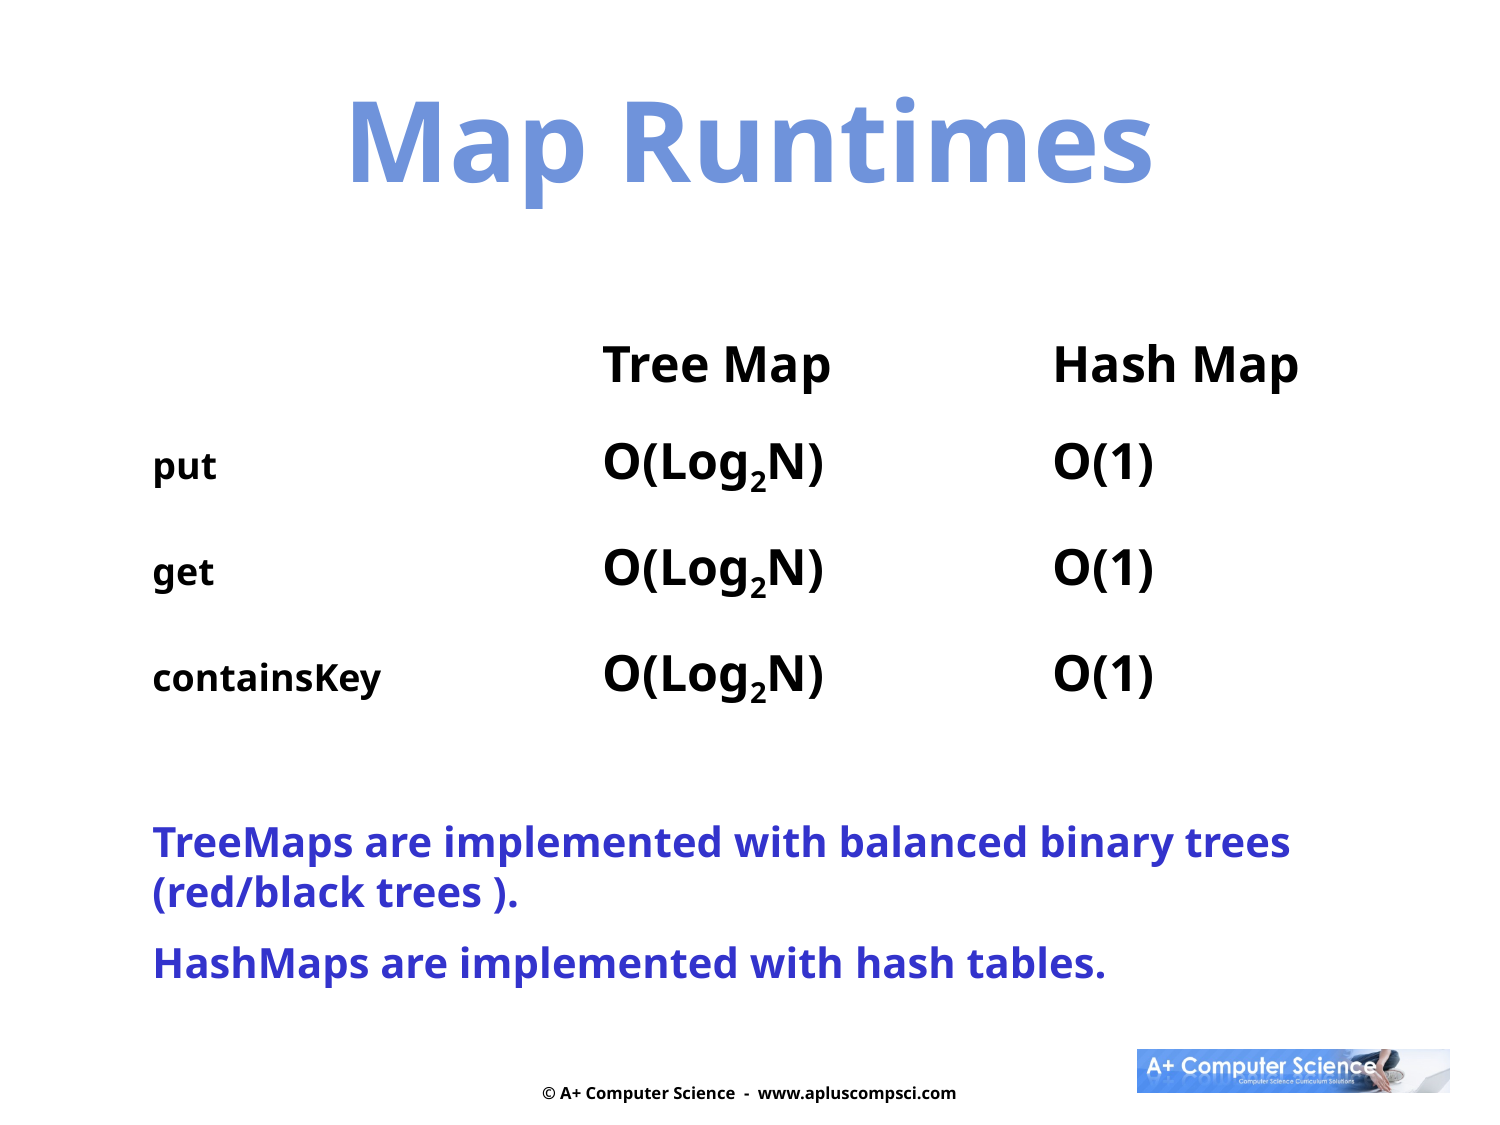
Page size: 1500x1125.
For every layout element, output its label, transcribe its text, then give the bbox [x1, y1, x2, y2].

footer © A+ Computer Science - www.apluscompsci.com [512, 1025, 988, 1100]
text_box Map Runtimes [0, 62, 1500, 213]
text_box Tree Map Hash Map put O(Log2N) O(1) get O(Log2N) O(1) containsKey O(Log2N) O(1) TreeMaps are implemented with balanced binary trees (red/black trees ). HashMaps are implemented with hash tables. [137, 324, 1400, 994]
picture [1137, 1049, 1450, 1093]
